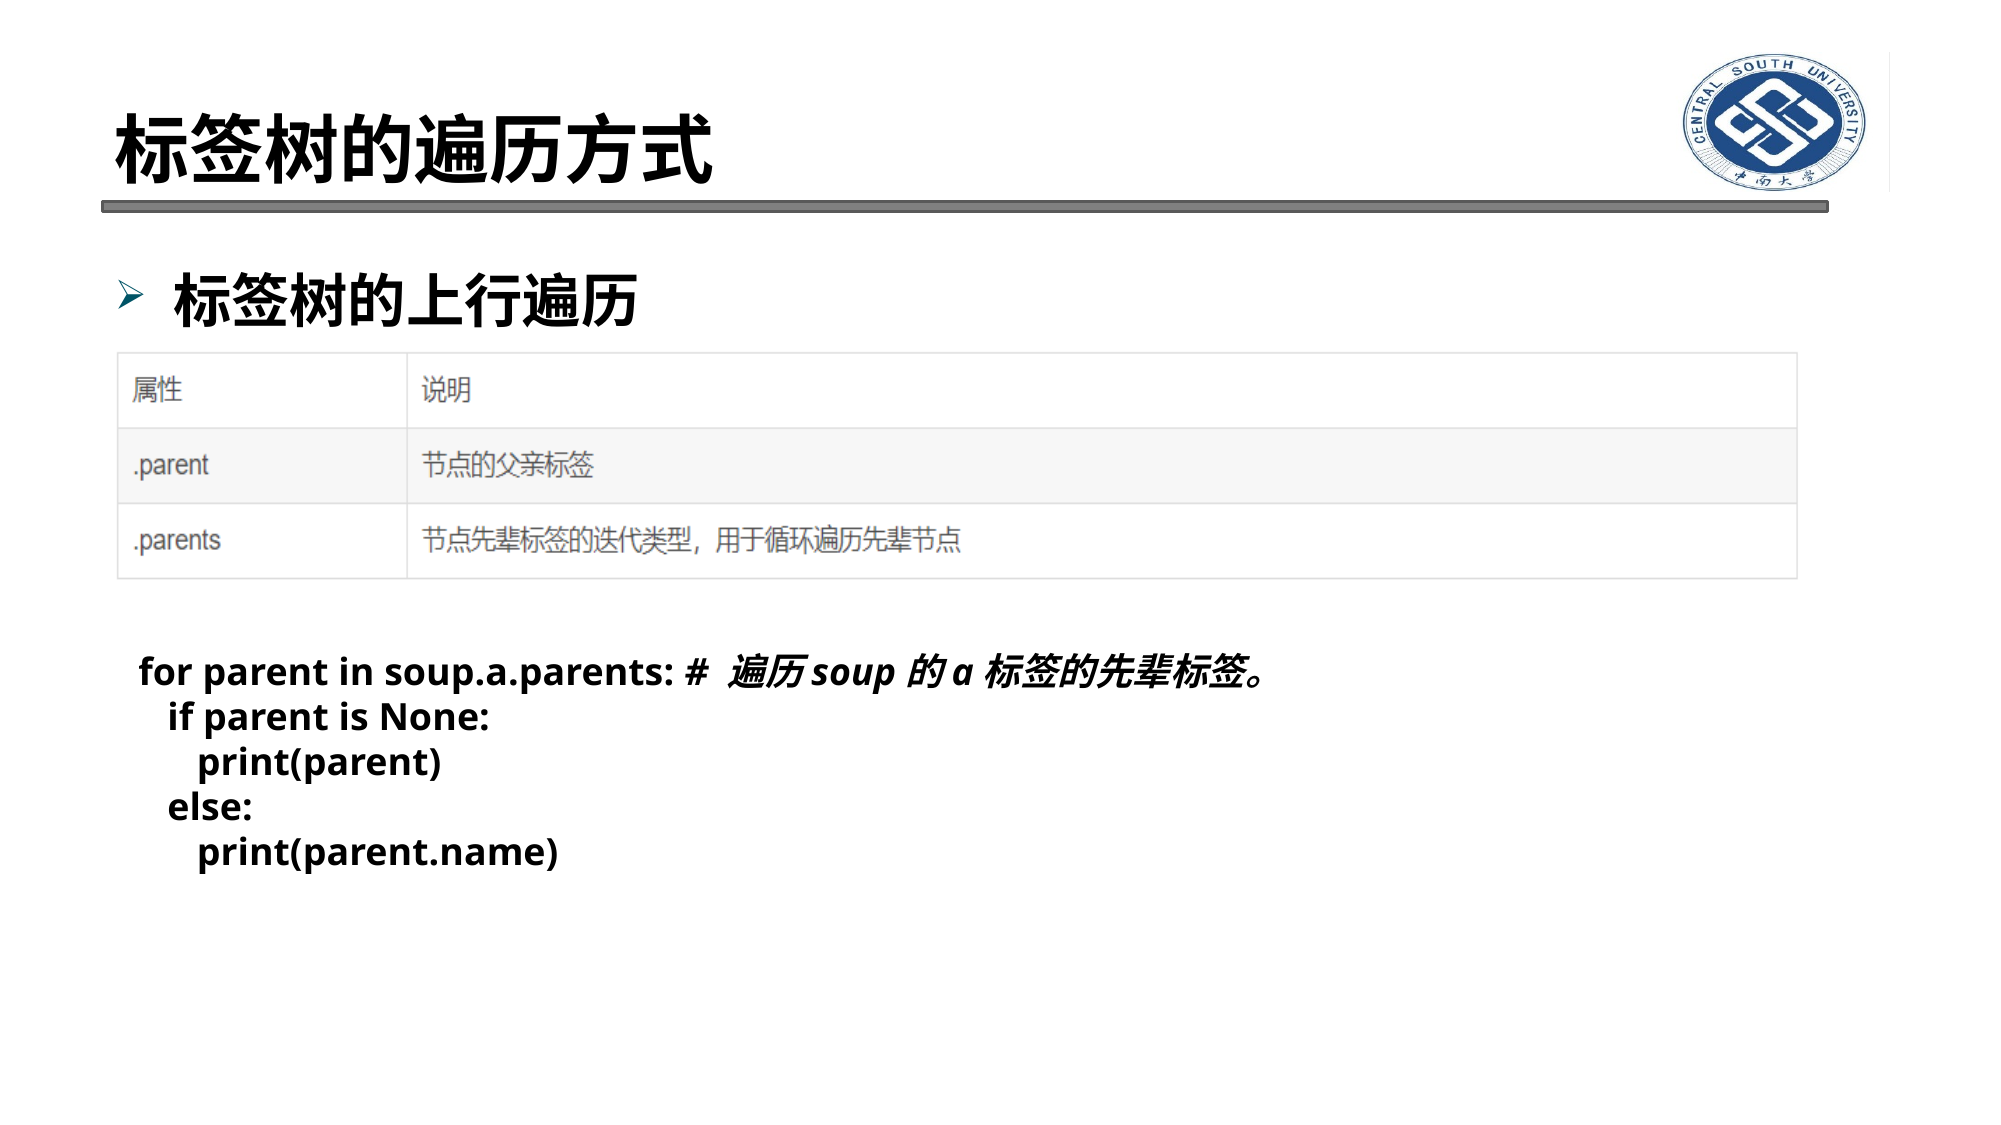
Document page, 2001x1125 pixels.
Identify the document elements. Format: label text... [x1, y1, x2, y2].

text_box for parent in soup.a.parents: # 遍历soup的a标签的先辈标签。 if parent is None: print(parent) else: print(parent.name) [123, 640, 1474, 880]
list 标签树的上行遍历 [99, 222, 1917, 1026]
picture [1805, 52, 1890, 192]
picture [105, 343, 1812, 590]
title 标签树的遍历方式 [99, 12, 1805, 200]
